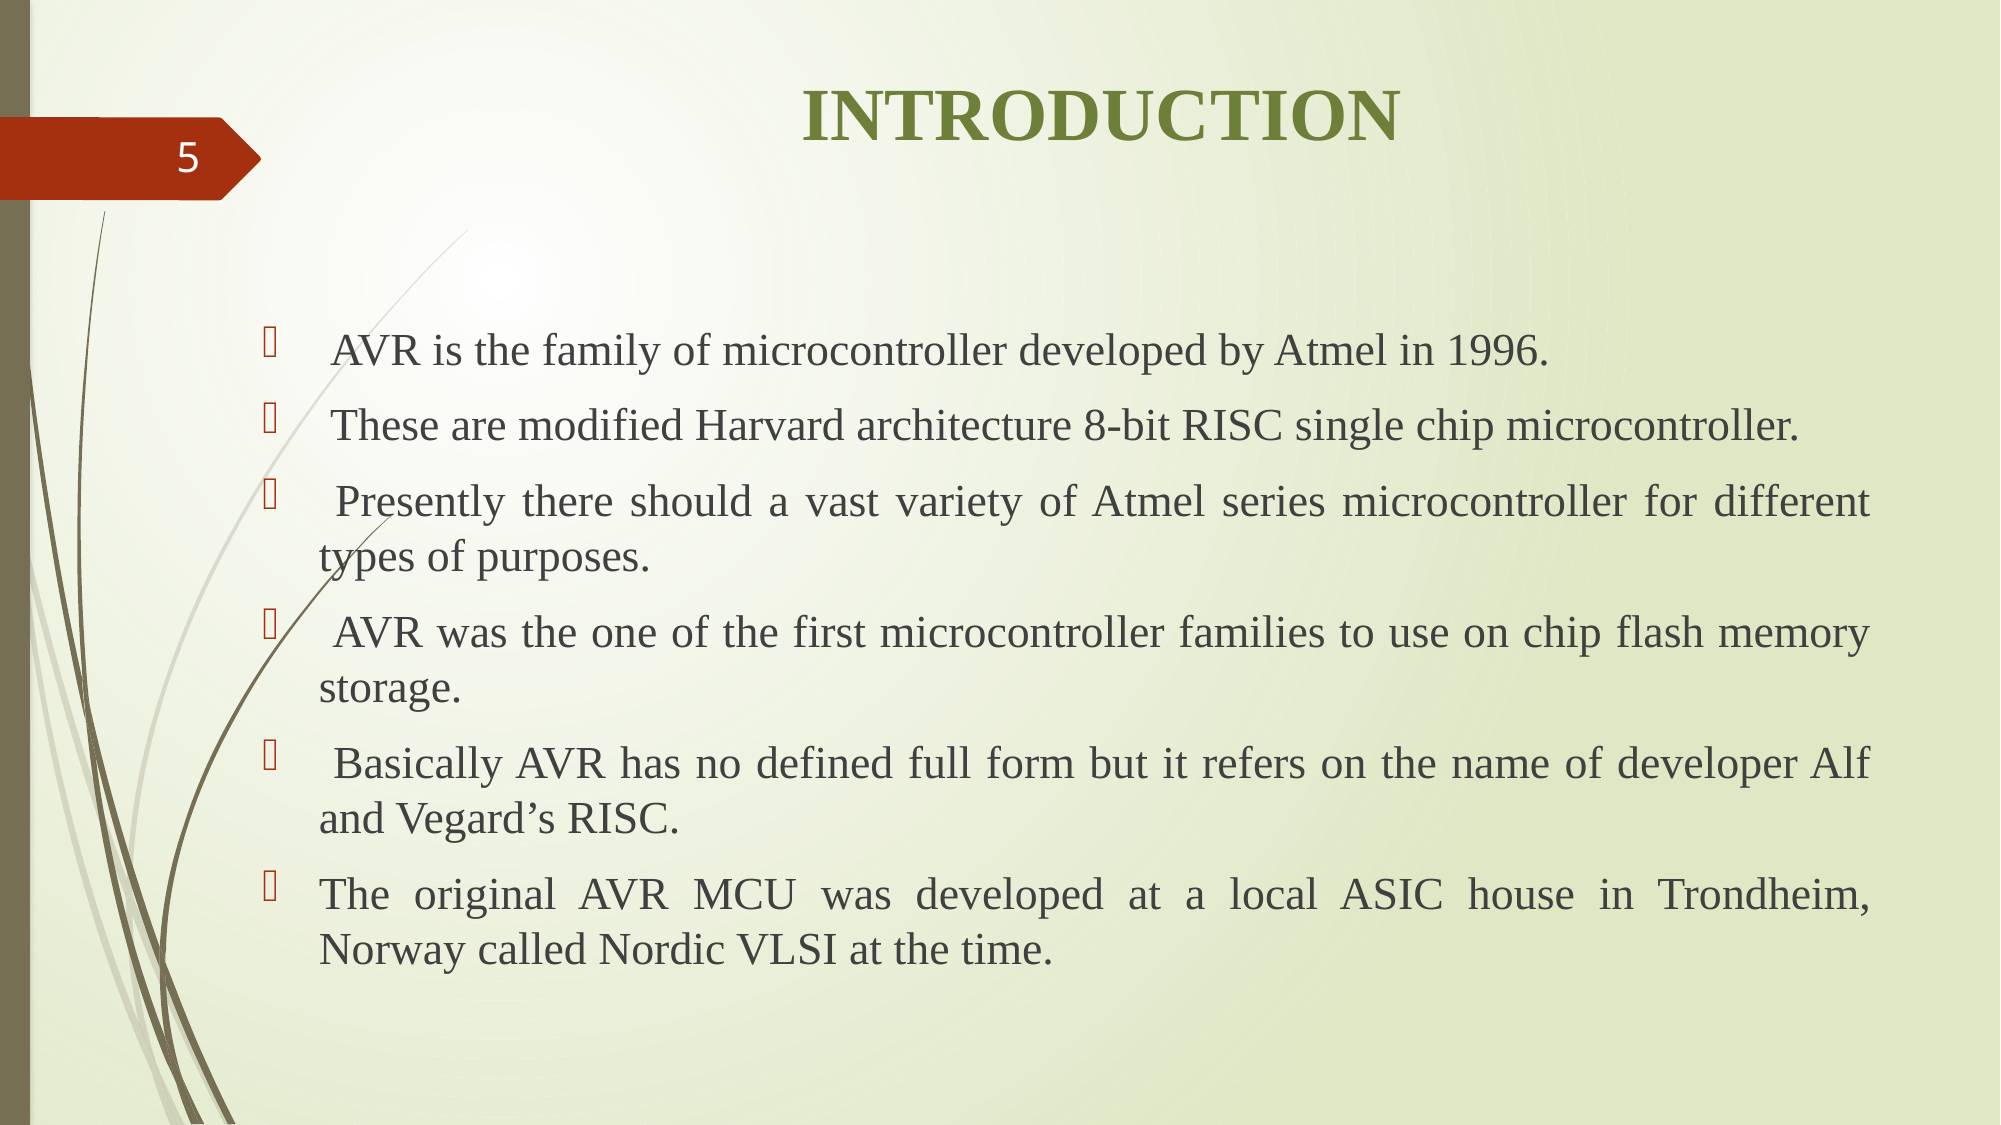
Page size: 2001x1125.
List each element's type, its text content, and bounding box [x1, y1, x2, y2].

title INTRODUCTION [298, 57, 1925, 170]
slide_number 5 [87, 129, 216, 190]
list AVR is the family of microcontroller developed by Atmel in 1996. These are modified Harvard architecture 8-bit RISC single chip microcontroller. Presently there should a vast variety of Atmel series microcontroller for different types of purposes. AVR was the one of the first microcontroller families to use on chip flash memory storage. Basically AVR has no defined full form but it refers on the name of developer Alf and Vegard’s RISC. The original AVR MCU was developed at a local ASIC house in Trondheim, Norway called Nordic VLSI at the time. [247, 311, 1888, 1056]
